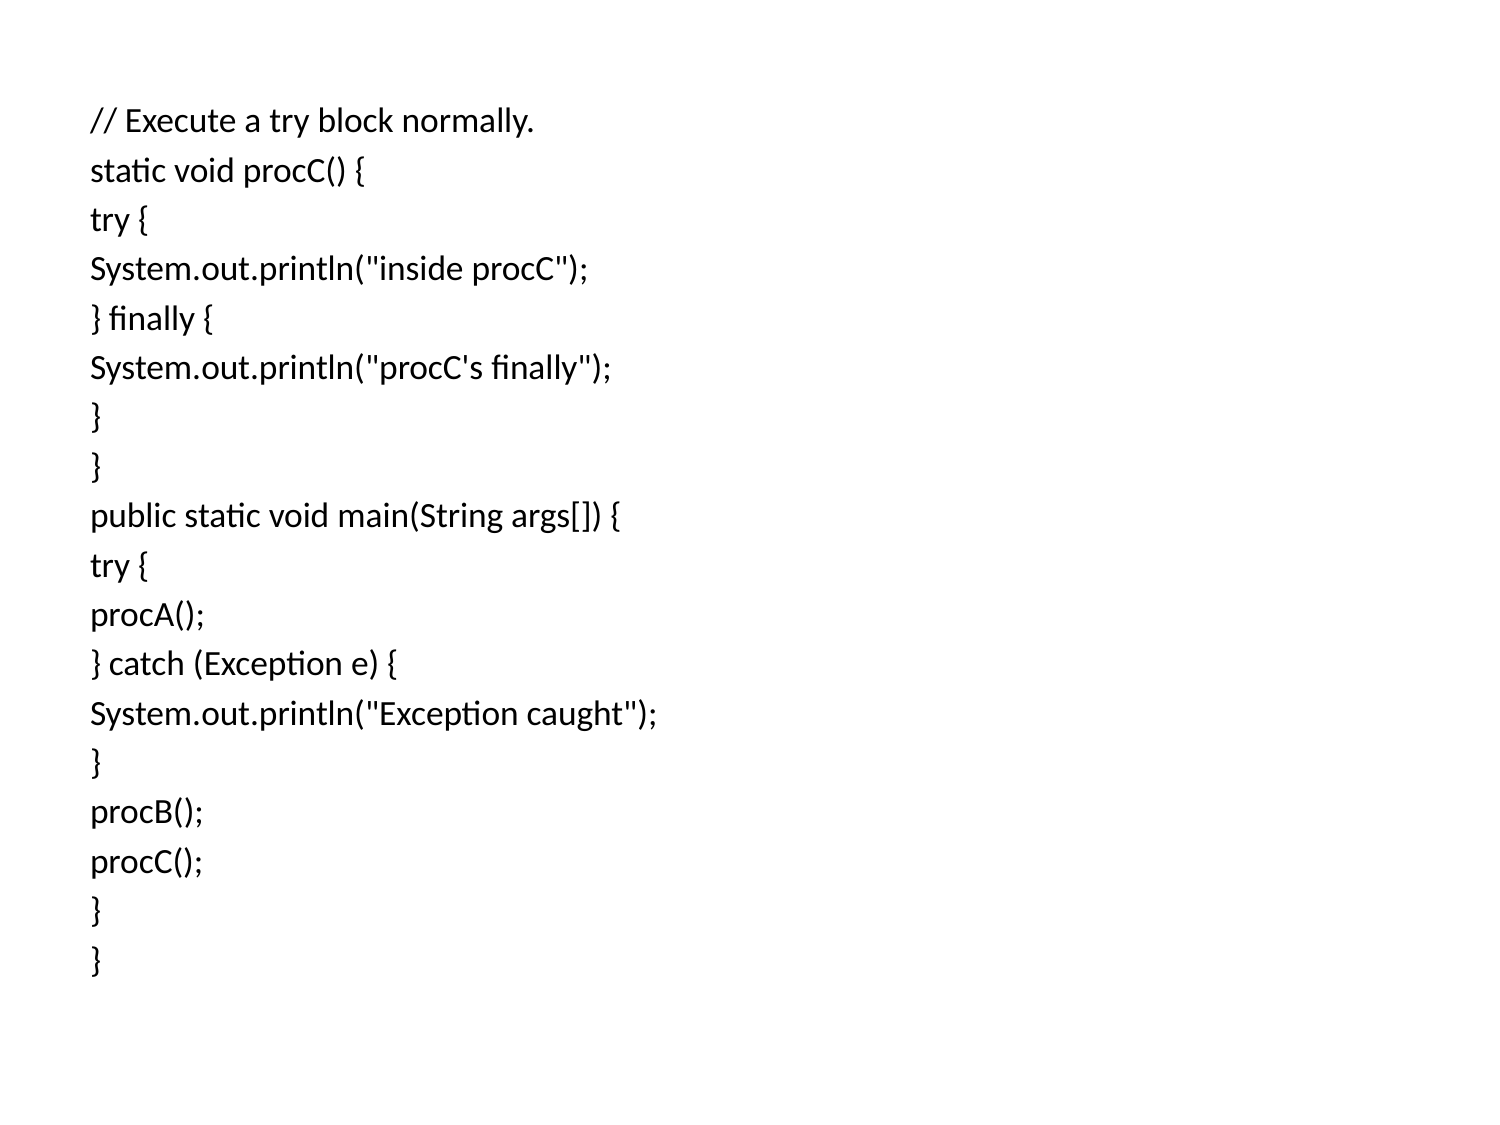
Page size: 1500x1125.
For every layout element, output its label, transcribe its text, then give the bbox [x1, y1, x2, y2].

list // Execute a try block normally. static void procC() { try { System.out.println("inside procC"); } finally { System.out.println("procC's finally"); } } public static void main(String args[]) { try { procA(); } catch (Exception e) { System.out.println("Exception caught"); } procB(); procC(); } } [75, 90, 1425, 1005]
